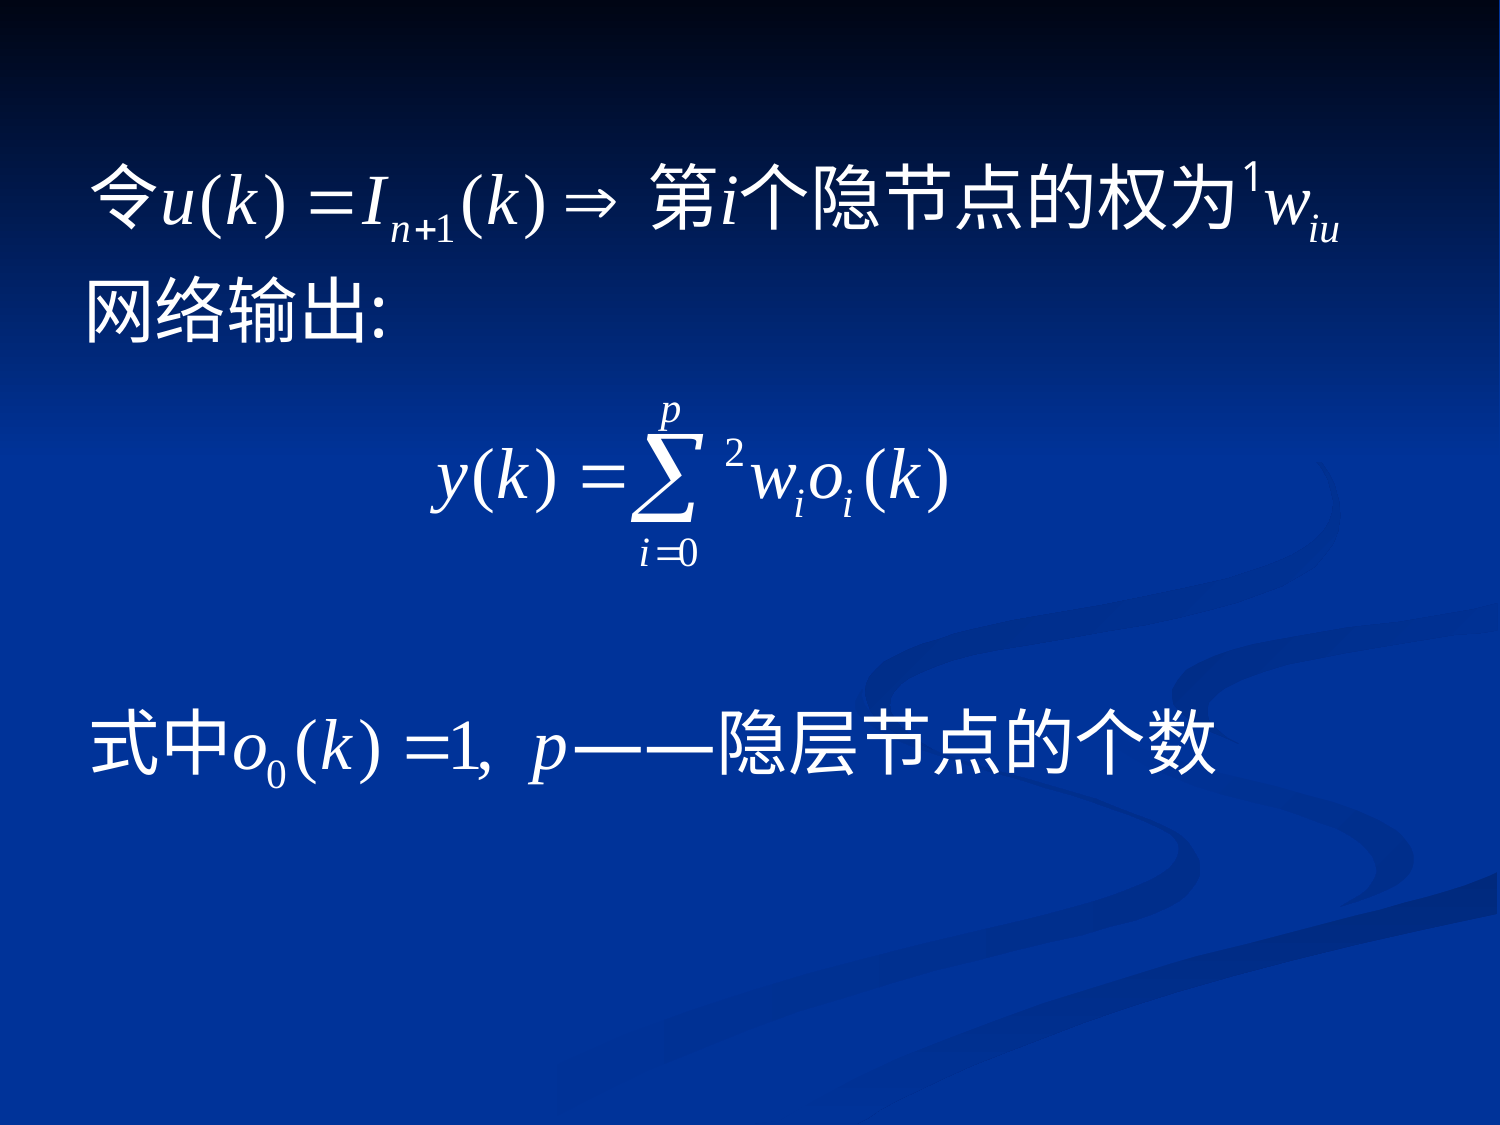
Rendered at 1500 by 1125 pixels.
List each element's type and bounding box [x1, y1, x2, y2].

text_box [79, 147, 1350, 888]
